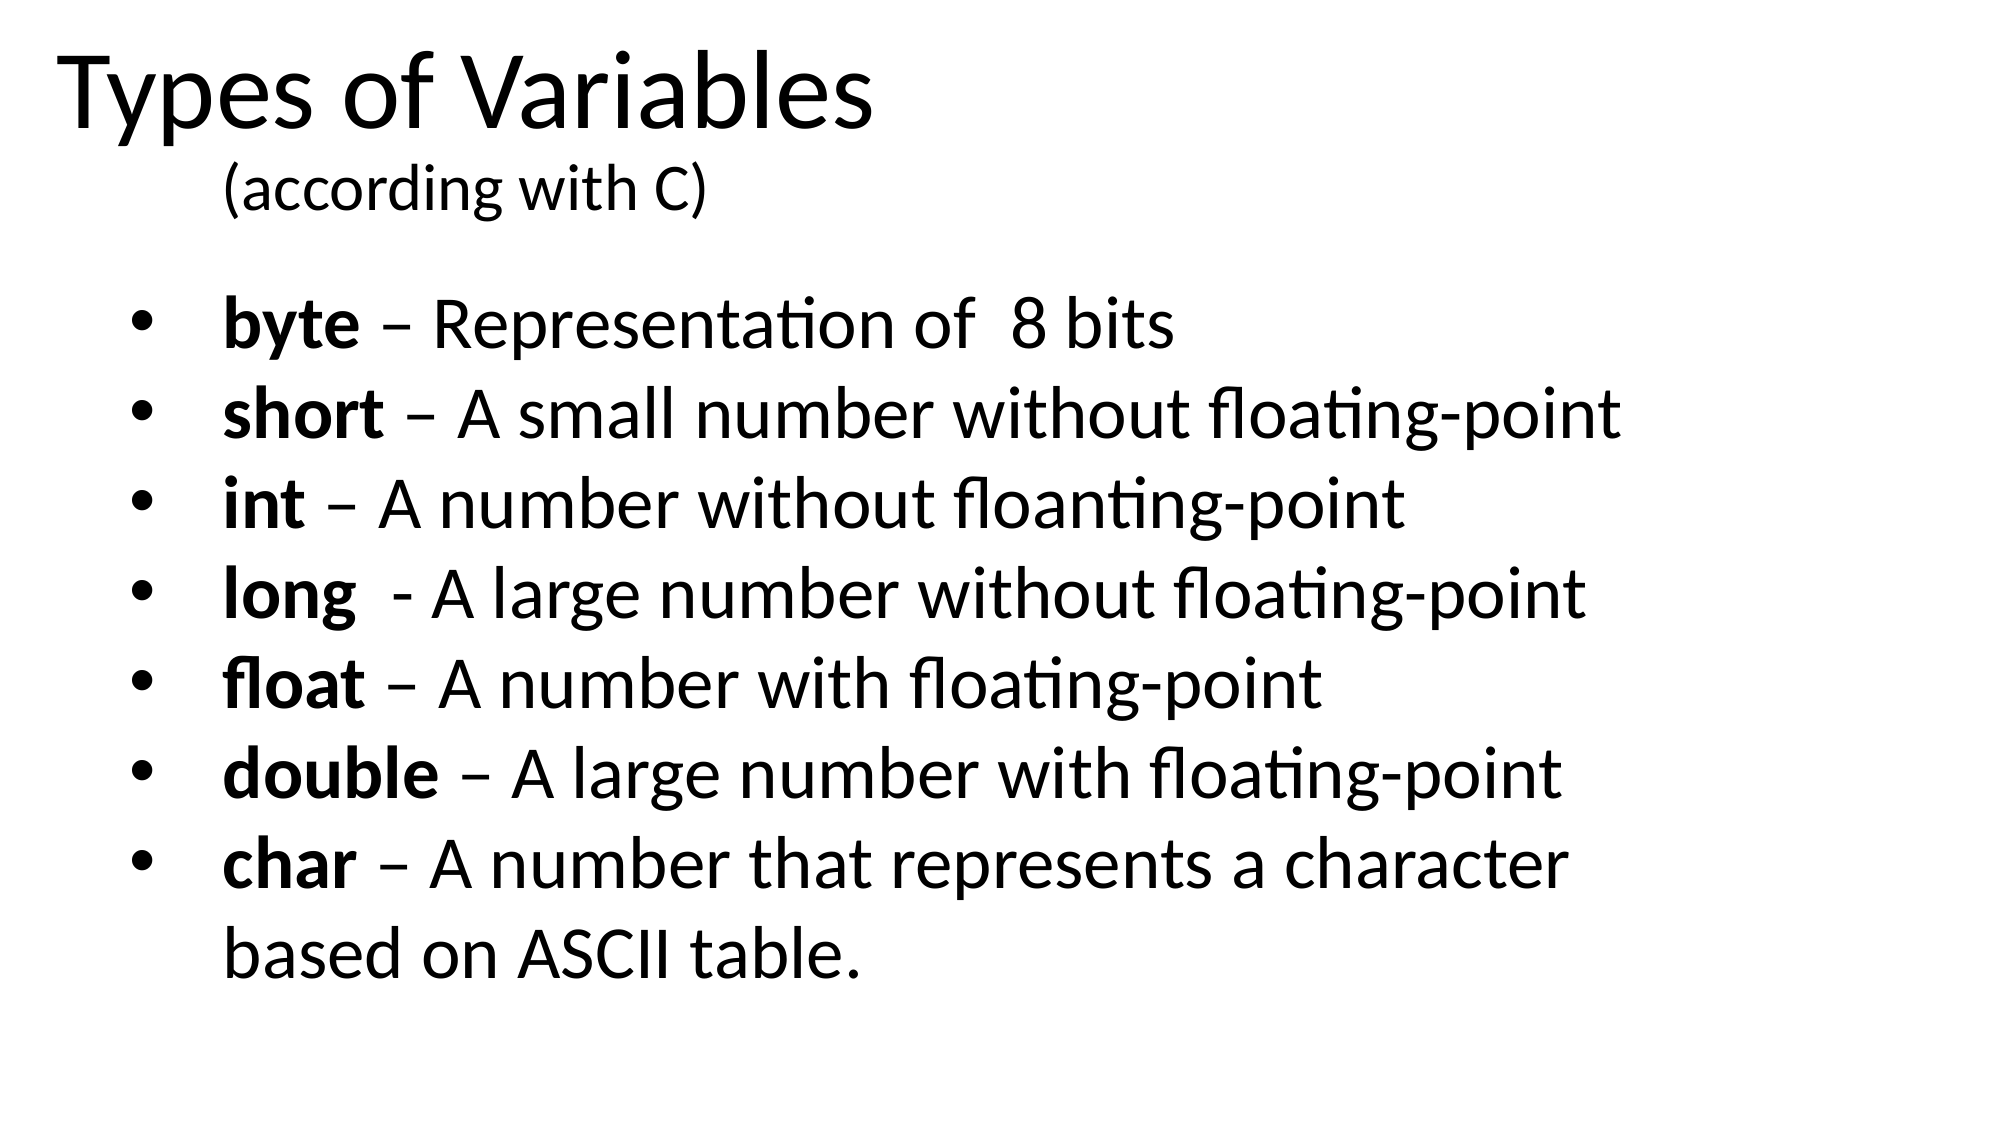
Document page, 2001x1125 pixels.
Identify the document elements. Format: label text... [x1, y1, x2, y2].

text_box Types of Variables (according with C) [20, 22, 912, 233]
text_box byte – Representation of 8 bits short – A small number without floating-point int – A number without floanting-point long - A large number without floating-point float – A number with floating-point double – A large number with floating-point char – A number that represents a character based on ASCII table. [114, 266, 1709, 1092]
